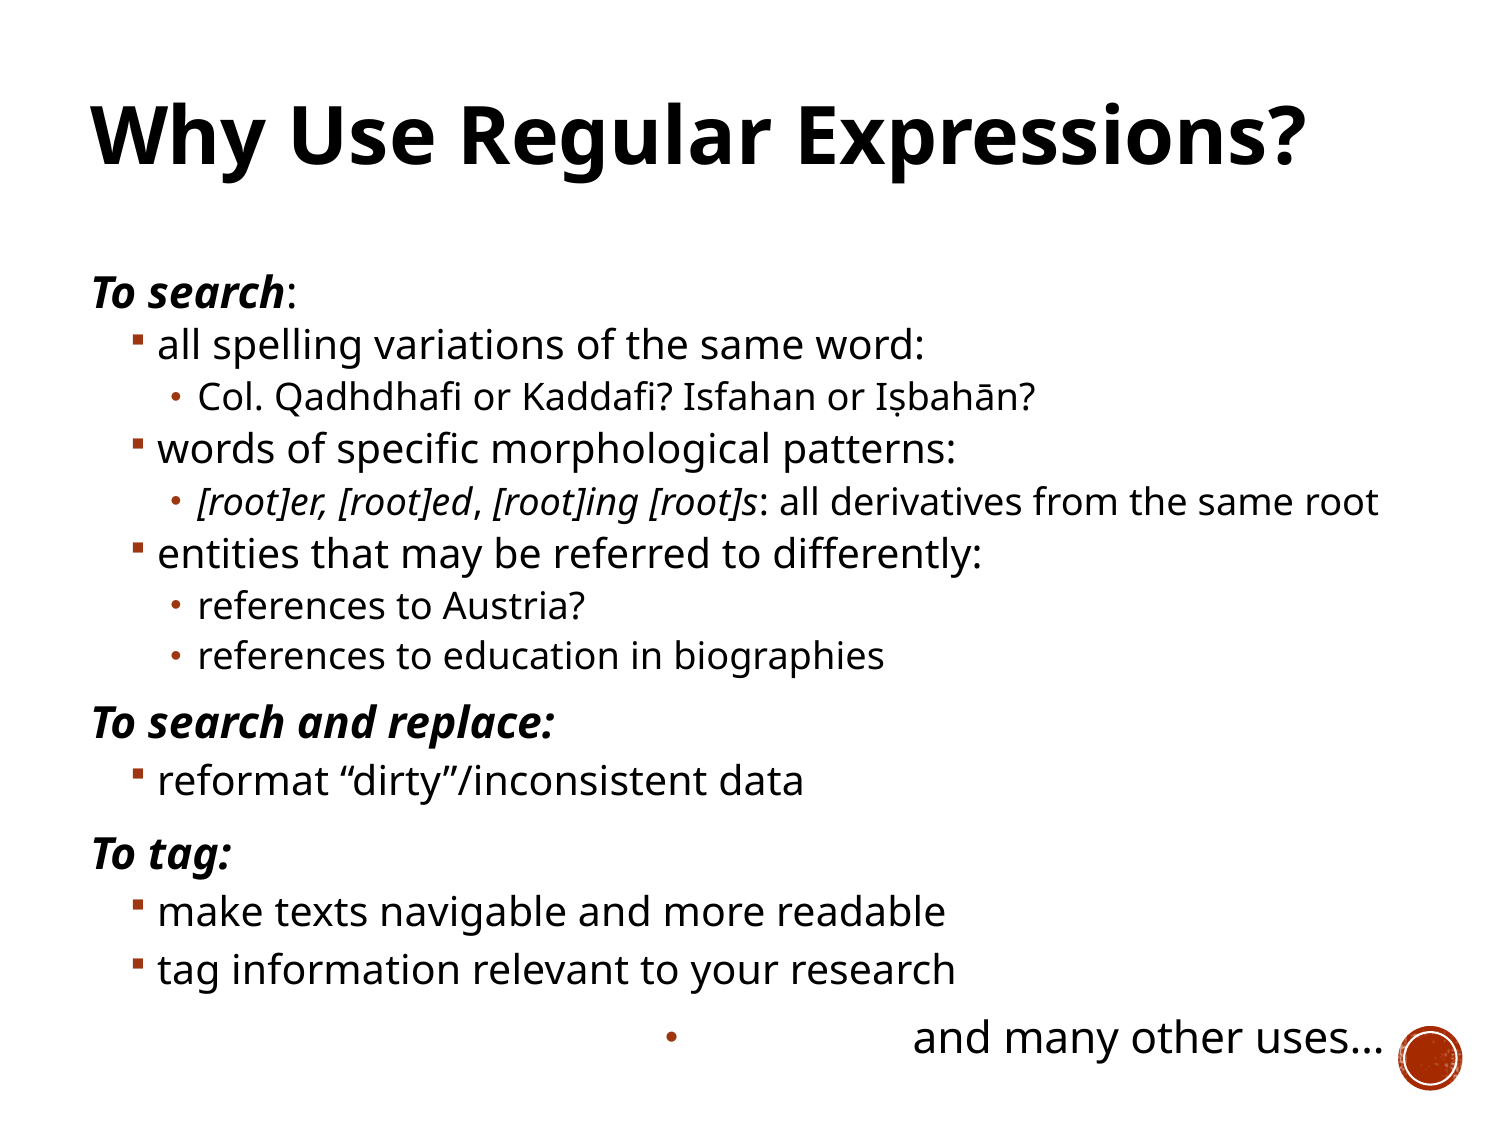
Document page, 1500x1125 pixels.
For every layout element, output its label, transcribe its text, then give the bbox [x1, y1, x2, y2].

list To search: all spelling variations of the same word: Col. Qadhdhafi or Kaddafi? Isfahan or Iṣbahān? words of specific morphological patterns: [root]er, [root]ed, [root]ing [root]s: all derivatives from the same root entities that may be referred to differently: references to Austria? references to education in biographies To search and replace: reformat “dirty”/inconsistent data To tag: make texts navigable and more readable tag information relevant to your research and many other uses… [75, 262, 1400, 1084]
title Why Use Regular Expressions? [75, 45, 1425, 233]
